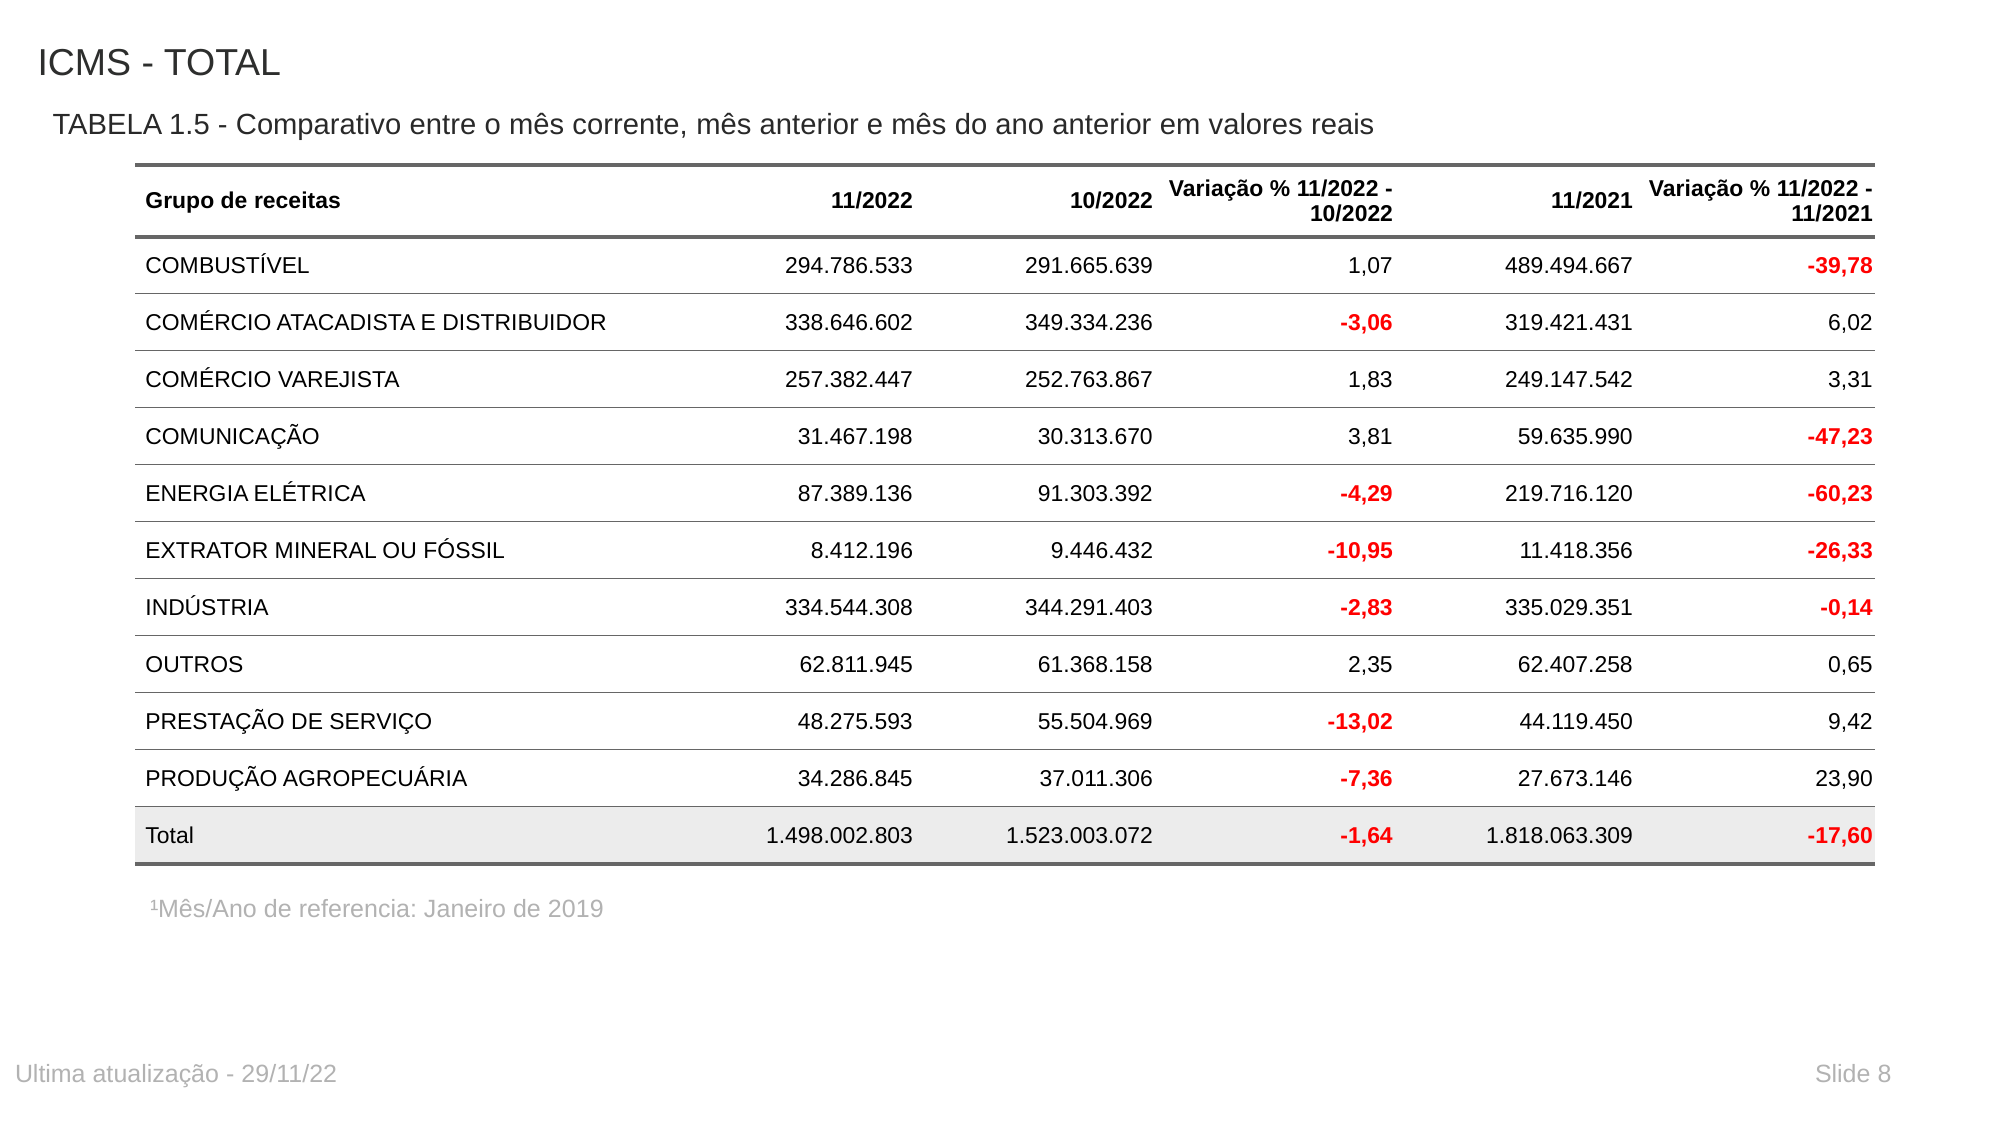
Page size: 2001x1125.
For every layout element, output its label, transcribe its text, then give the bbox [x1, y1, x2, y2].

table_cell 338.646.602 [675, 294, 915, 350]
table_cell Total [135, 807, 675, 862]
table_header 10/2022 [915, 167, 1155, 235]
table_cell -17,60 [1635, 807, 1875, 862]
table_cell 1.523.003.072 [915, 807, 1155, 862]
table_cell 27.673.146 [1395, 750, 1635, 806]
table_cell 257.382.447 [675, 351, 915, 407]
table_cell OUTROS [135, 636, 675, 692]
table_cell -39,78 [1635, 239, 1875, 293]
table_cell -60,23 [1635, 465, 1875, 521]
table_cell -7,36 [1155, 750, 1395, 806]
table_cell 11.418.356 [1395, 522, 1635, 578]
table_cell 23,90 [1635, 750, 1875, 806]
table_cell -10,95 [1155, 522, 1395, 578]
table_cell 48.275.593 [675, 693, 915, 749]
table_cell 249.147.542 [1395, 351, 1635, 407]
table_cell 3,31 [1635, 351, 1875, 407]
table_cell 489.494.667 [1395, 239, 1635, 293]
table_cell 87.389.136 [675, 465, 915, 521]
table_cell 344.291.403 [915, 579, 1155, 635]
table_cell PRESTAÇÃO DE SERVIÇO [135, 693, 675, 749]
table_cell 59.635.990 [1395, 408, 1635, 464]
table_cell 219.716.120 [1395, 465, 1635, 521]
table_cell 1,83 [1155, 351, 1395, 407]
table_cell COMÉRCIO VAREJISTA [135, 351, 675, 407]
table_cell 0,65 [1635, 636, 1875, 692]
table_cell -3,06 [1155, 294, 1395, 350]
table_cell 34.286.845 [675, 750, 915, 806]
table_header 11/2021 [1395, 167, 1635, 235]
table_header Grupo de receitas [135, 167, 675, 235]
list ¹Mês/Ano de referencia: Janeiro de 2019 [135, 885, 1110, 930]
table_cell PRODUÇÃO AGROPECUÁRIA [135, 750, 675, 806]
table_cell -4,29 [1155, 465, 1395, 521]
table_cell -47,23 [1635, 408, 1875, 464]
table_cell 91.303.392 [915, 465, 1155, 521]
table_cell 30.313.670 [915, 408, 1155, 464]
table_header Variação % 11/2022 - 11/2021 [1635, 167, 1875, 235]
table_cell 37.011.306 [915, 750, 1155, 806]
list Ultima atualização - 29/11/22 [0, 1050, 975, 1095]
table_cell -2,83 [1155, 579, 1395, 635]
table_cell 44.119.450 [1395, 693, 1635, 749]
table_cell 31.467.198 [675, 408, 915, 464]
table_cell 9.446.432 [915, 522, 1155, 578]
table_cell -13,02 [1155, 693, 1395, 749]
list ICMS - TOTAL [22, 29, 1223, 119]
table_cell -26,33 [1635, 522, 1875, 578]
table_cell -0,14 [1635, 579, 1875, 635]
table_cell 319.421.431 [1395, 294, 1635, 350]
table_cell EXTRATOR MINERAL OU FÓSSIL [135, 522, 675, 578]
list Slide 8 [1800, 1050, 1935, 1095]
table_cell COMUNICAÇÃO [135, 408, 675, 464]
table_header Variação % 11/2022 - 10/2022 [1155, 167, 1395, 235]
table_cell -1,64 [1155, 807, 1395, 862]
table_cell 3,81 [1155, 408, 1395, 464]
table_cell 1.498.002.803 [675, 807, 915, 862]
table_cell 334.544.308 [675, 579, 915, 635]
table_cell 349.334.236 [915, 294, 1155, 350]
table_cell 2,35 [1155, 636, 1395, 692]
table_cell 294.786.533 [675, 239, 915, 293]
table_cell 55.504.969 [915, 693, 1155, 749]
table_cell COMÉRCIO ATACADISTA E DISTRIBUIDOR [135, 294, 675, 350]
table_cell 1.818.063.309 [1395, 807, 1635, 862]
table_header 11/2022 [675, 167, 915, 235]
table_cell INDÚSTRIA [135, 579, 675, 635]
table_cell 8.412.196 [675, 522, 915, 578]
table_cell 291.665.639 [915, 239, 1155, 293]
table_cell 62.811.945 [675, 636, 915, 692]
table_cell 252.763.867 [915, 351, 1155, 407]
list TABELA 1.5 - Comparativo entre o mês corrente, mês anterior e mês do ano anterior em valores reais [37, 97, 1538, 143]
table_cell 1,07 [1155, 239, 1395, 293]
table_cell 61.368.158 [915, 636, 1155, 692]
table_cell 6,02 [1635, 294, 1875, 350]
table_cell 335.029.351 [1395, 579, 1635, 635]
table_cell 9,42 [1635, 693, 1875, 749]
table_cell COMBUSTÍVEL [135, 239, 675, 293]
table_cell 62.407.258 [1395, 636, 1635, 692]
table_cell ENERGIA ELÉTRICA [135, 465, 675, 521]
